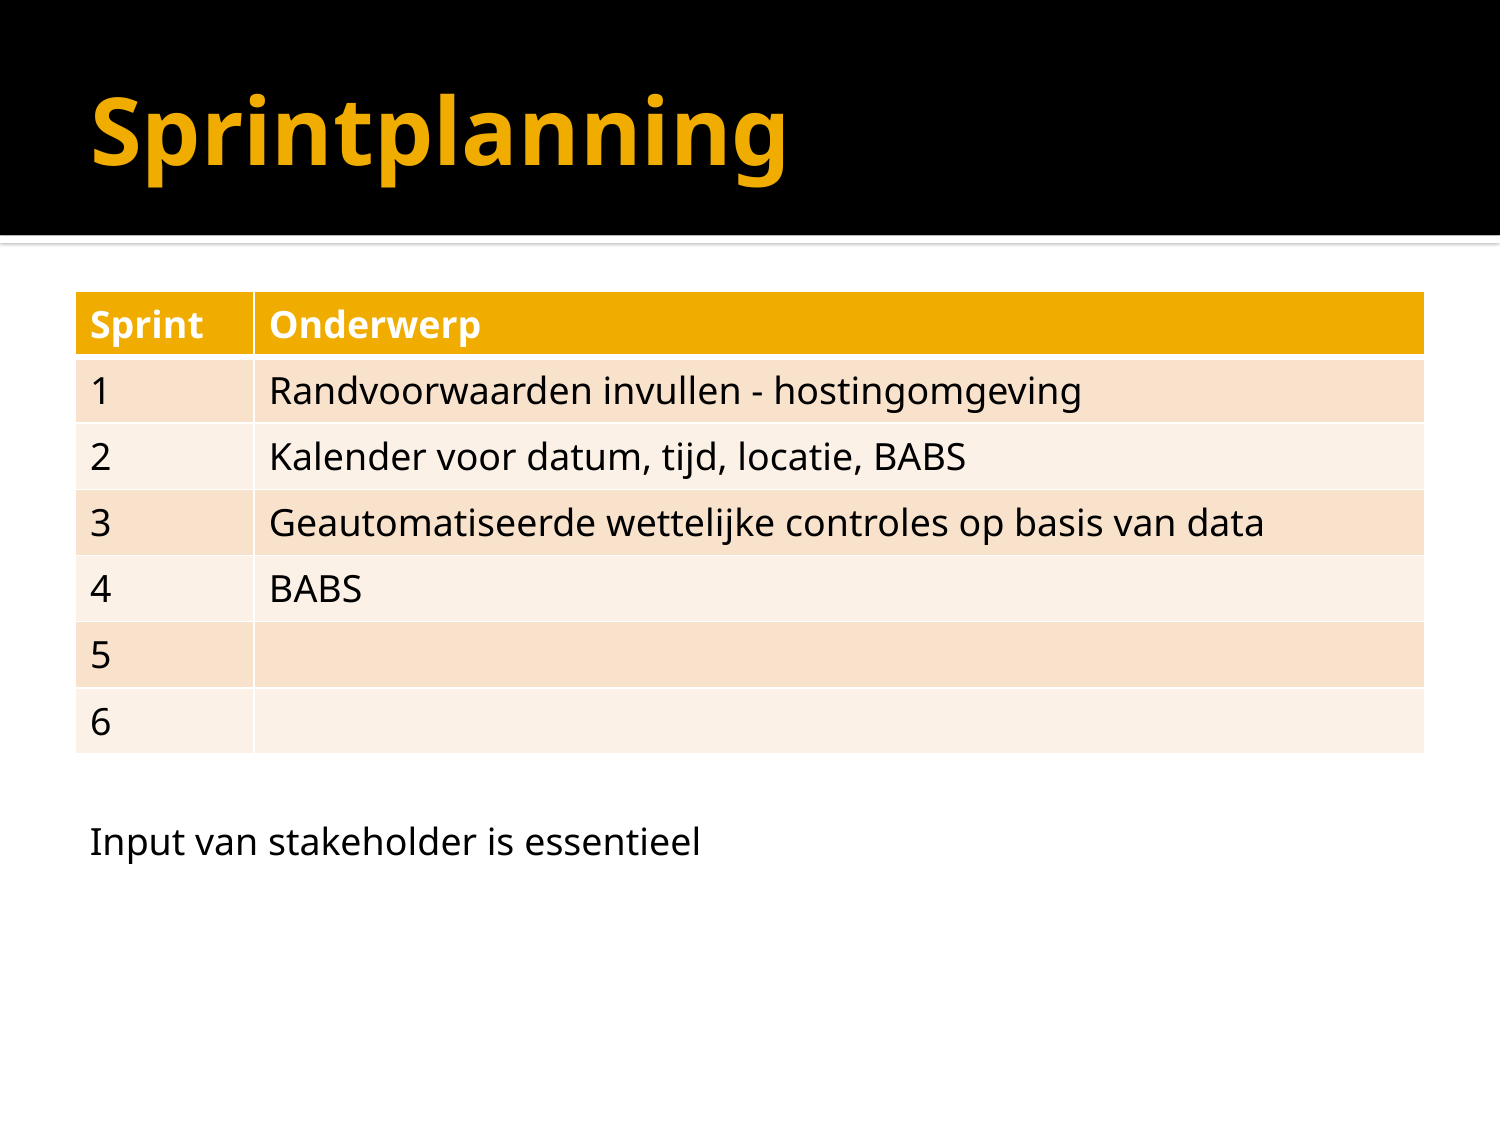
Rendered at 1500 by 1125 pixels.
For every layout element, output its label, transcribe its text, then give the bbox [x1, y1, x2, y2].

table_cell Kalender voor datum, tijd, locatie, BABS [255, 424, 1424, 489]
table_cell 1 [76, 360, 253, 422]
title Sprintplanning [75, 25, 1425, 231]
table_cell Randvoorwaarden invullen - hostingomgeving [255, 360, 1424, 422]
table_cell 4 [76, 556, 253, 621]
table_cell 5 [76, 622, 253, 687]
table_header Onderwerp [255, 292, 1424, 354]
table_cell [255, 622, 1424, 687]
table_cell 2 [76, 424, 253, 489]
text_box Input van stakeholder is essentieel [75, 810, 1164, 871]
table_cell BABS [255, 556, 1424, 621]
table_header Sprint [76, 292, 253, 354]
table_cell Geautomatiseerde wettelijke controles op basis van data [255, 490, 1424, 555]
table_cell [255, 689, 1424, 753]
table_cell 6 [76, 689, 253, 753]
table_cell 3 [76, 490, 253, 555]
